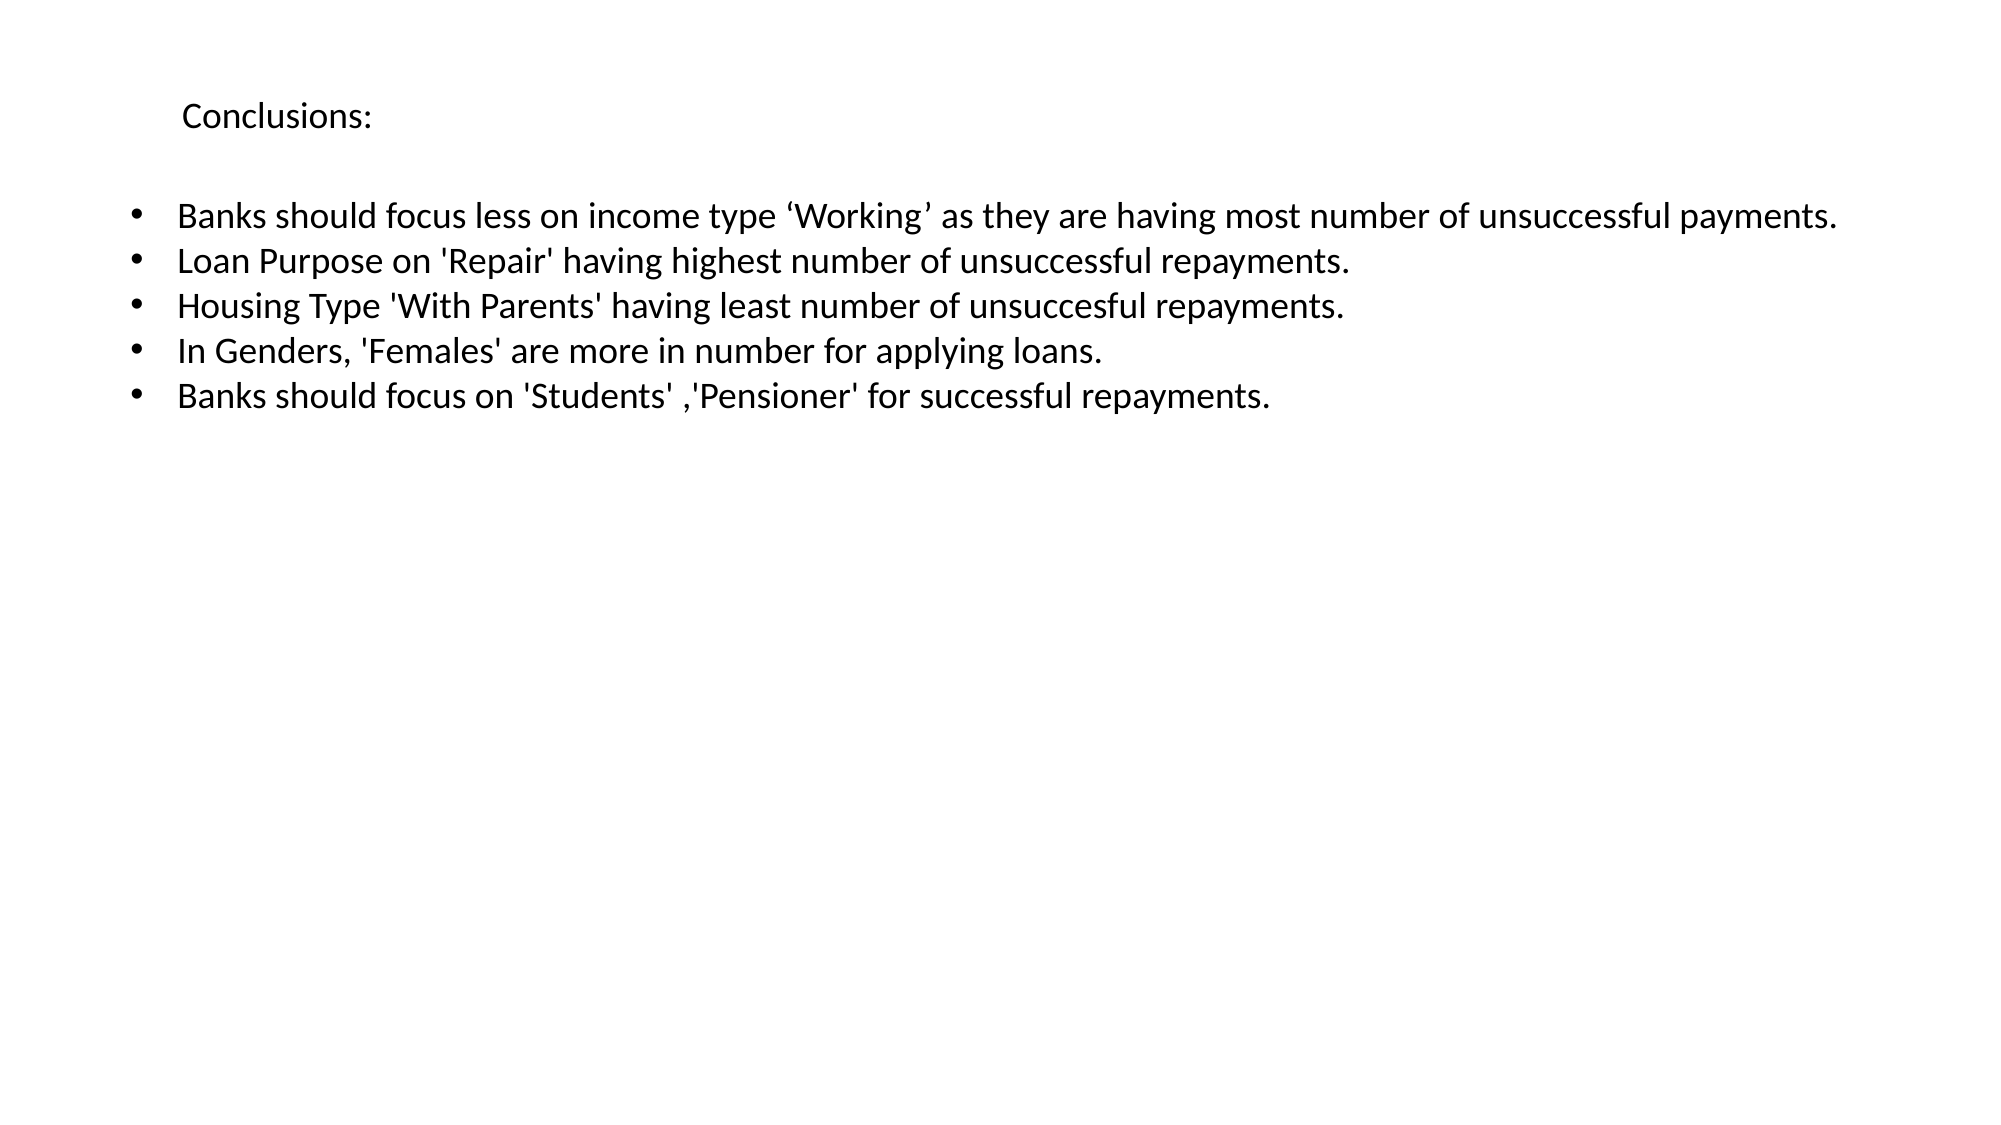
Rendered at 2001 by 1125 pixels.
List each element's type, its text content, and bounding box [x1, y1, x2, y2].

text_box Conclusions: [167, 83, 789, 143]
text_box Banks should focus less on income type ‘Working’ as they are having most number of unsuccessful payments. Loan Purpose on 'Repair' having highest number of unsuccessful repayments. Housing Type 'With Parents' having least number of unsuccesful repayments. In Genders, 'Females' are more in number for applying loans. Banks should focus on 'Students' ,'Pensioner' for successful repayments. [115, 183, 1932, 468]
